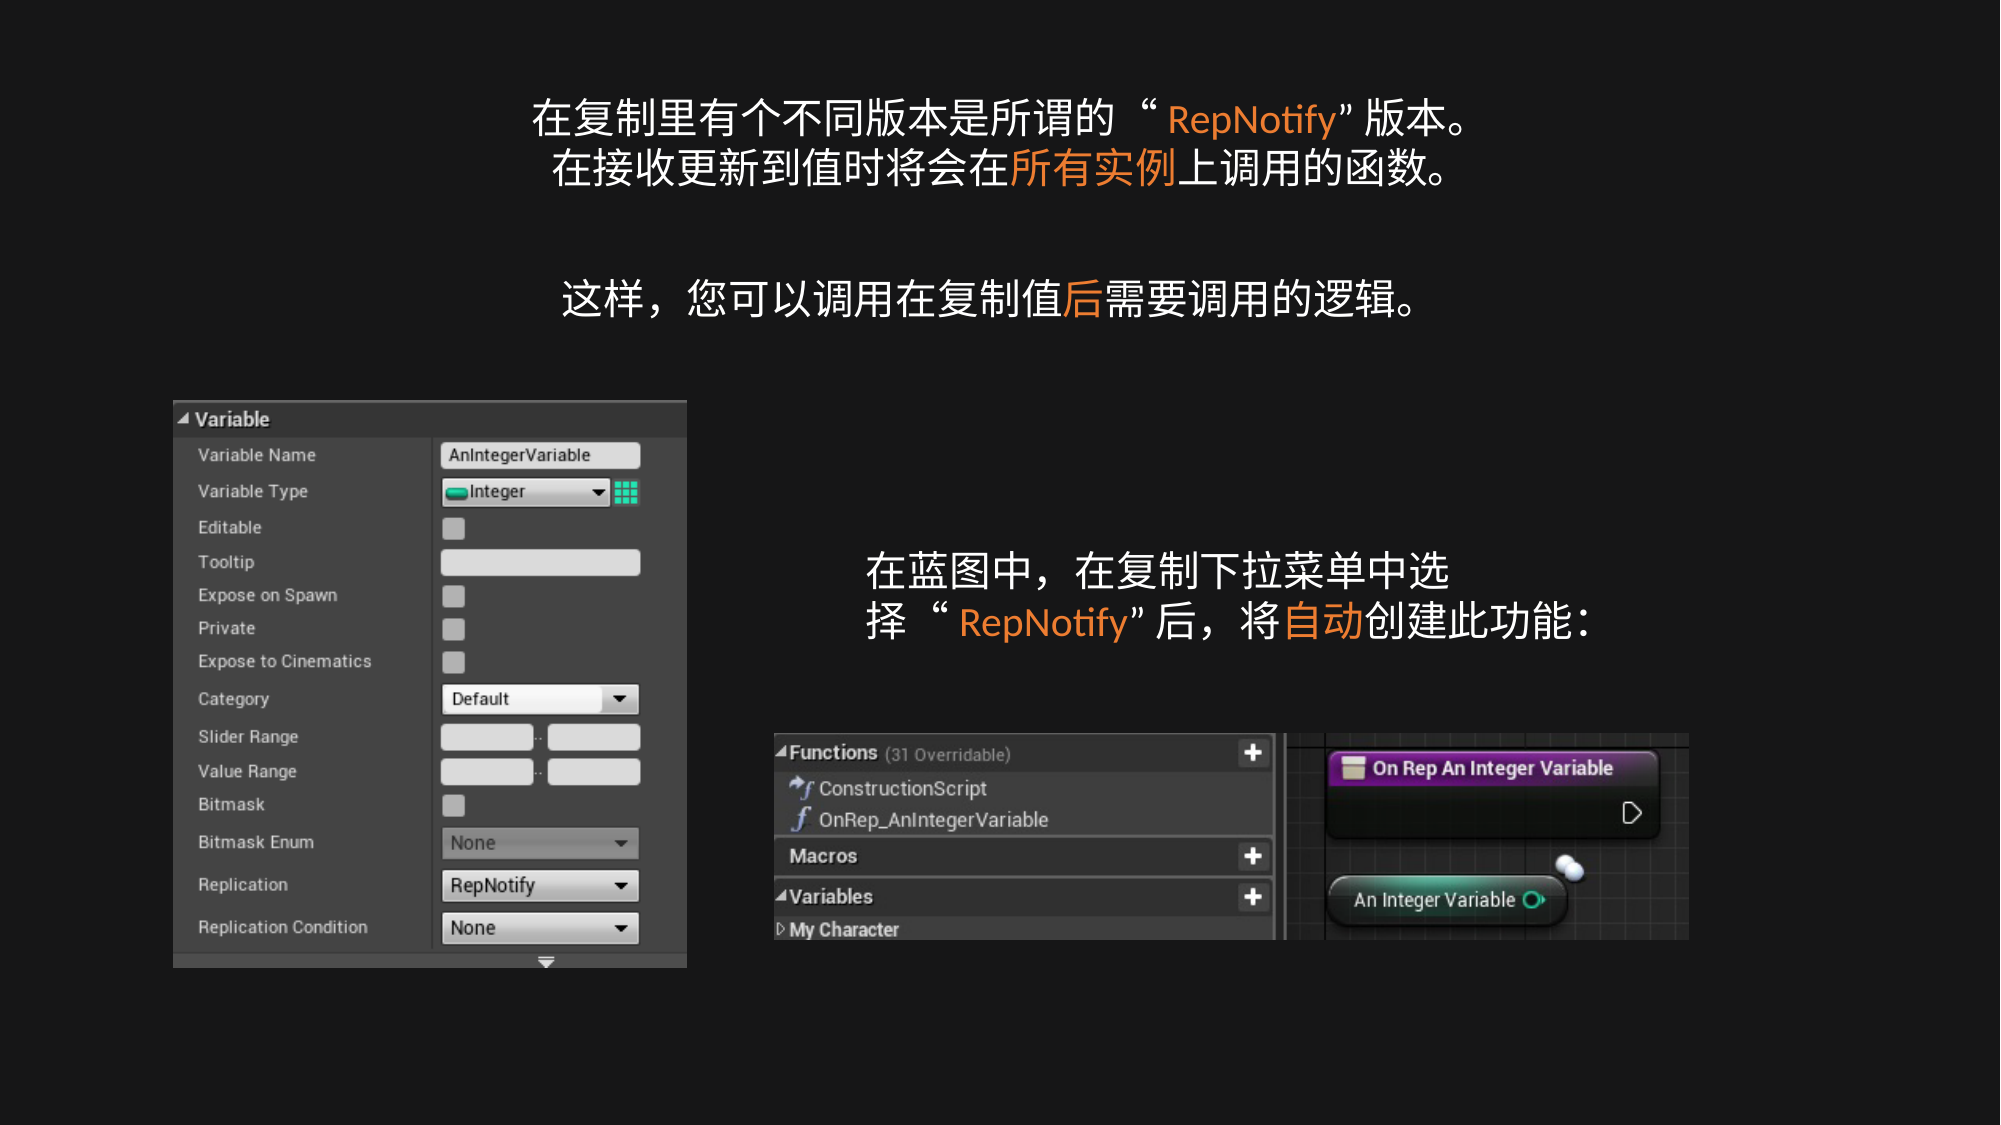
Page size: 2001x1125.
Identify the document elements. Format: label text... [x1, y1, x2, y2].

picture [774, 733, 1689, 940]
picture [173, 400, 687, 968]
text_box 在复制里有个不同版本是所谓的“RepNotify”版本。 在接收更新到值时将会在所有实例上调用的函数。 [138, 84, 1883, 200]
text_box 在蓝图中，在复制下拉菜单中选择“RepNotify”后，将自动创建此功能： [850, 537, 1612, 653]
text_box 这样，您可以调用在复制值后需要调用的逻辑。 [546, 265, 1454, 331]
